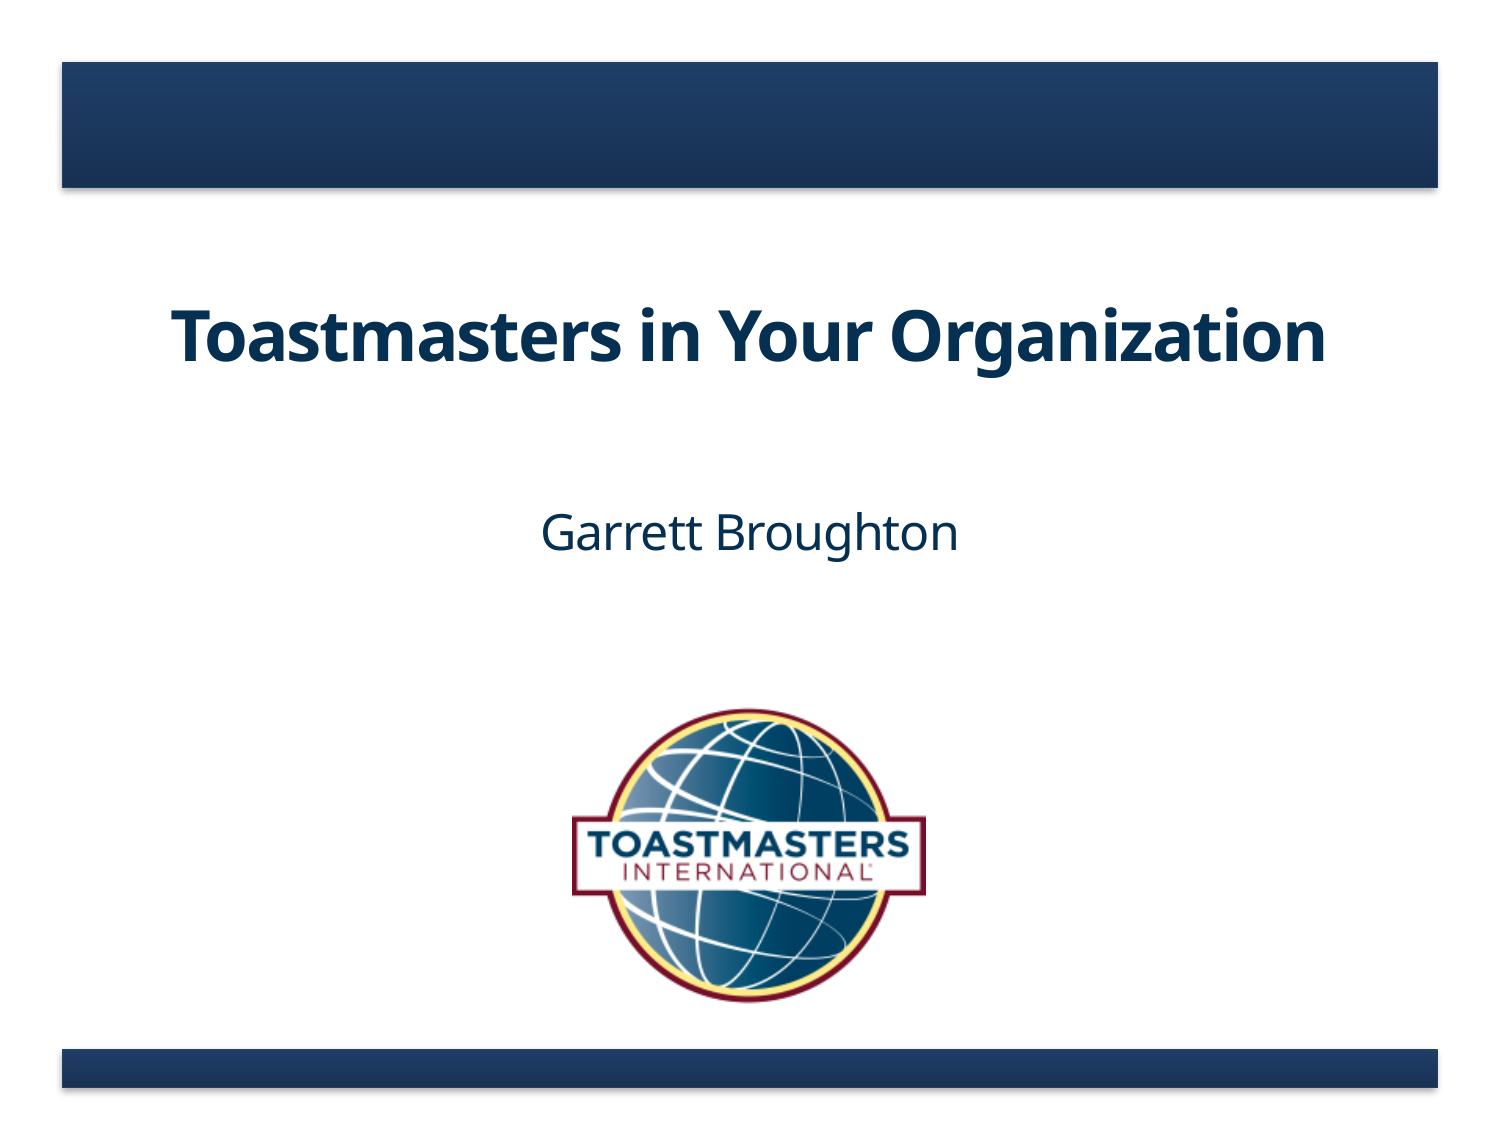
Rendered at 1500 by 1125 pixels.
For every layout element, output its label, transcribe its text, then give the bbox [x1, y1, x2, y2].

title Toastmasters in Your Organization [112, 212, 1388, 454]
subtitle Garrett Broughton [112, 500, 1388, 663]
picture [572, 697, 926, 1013]
